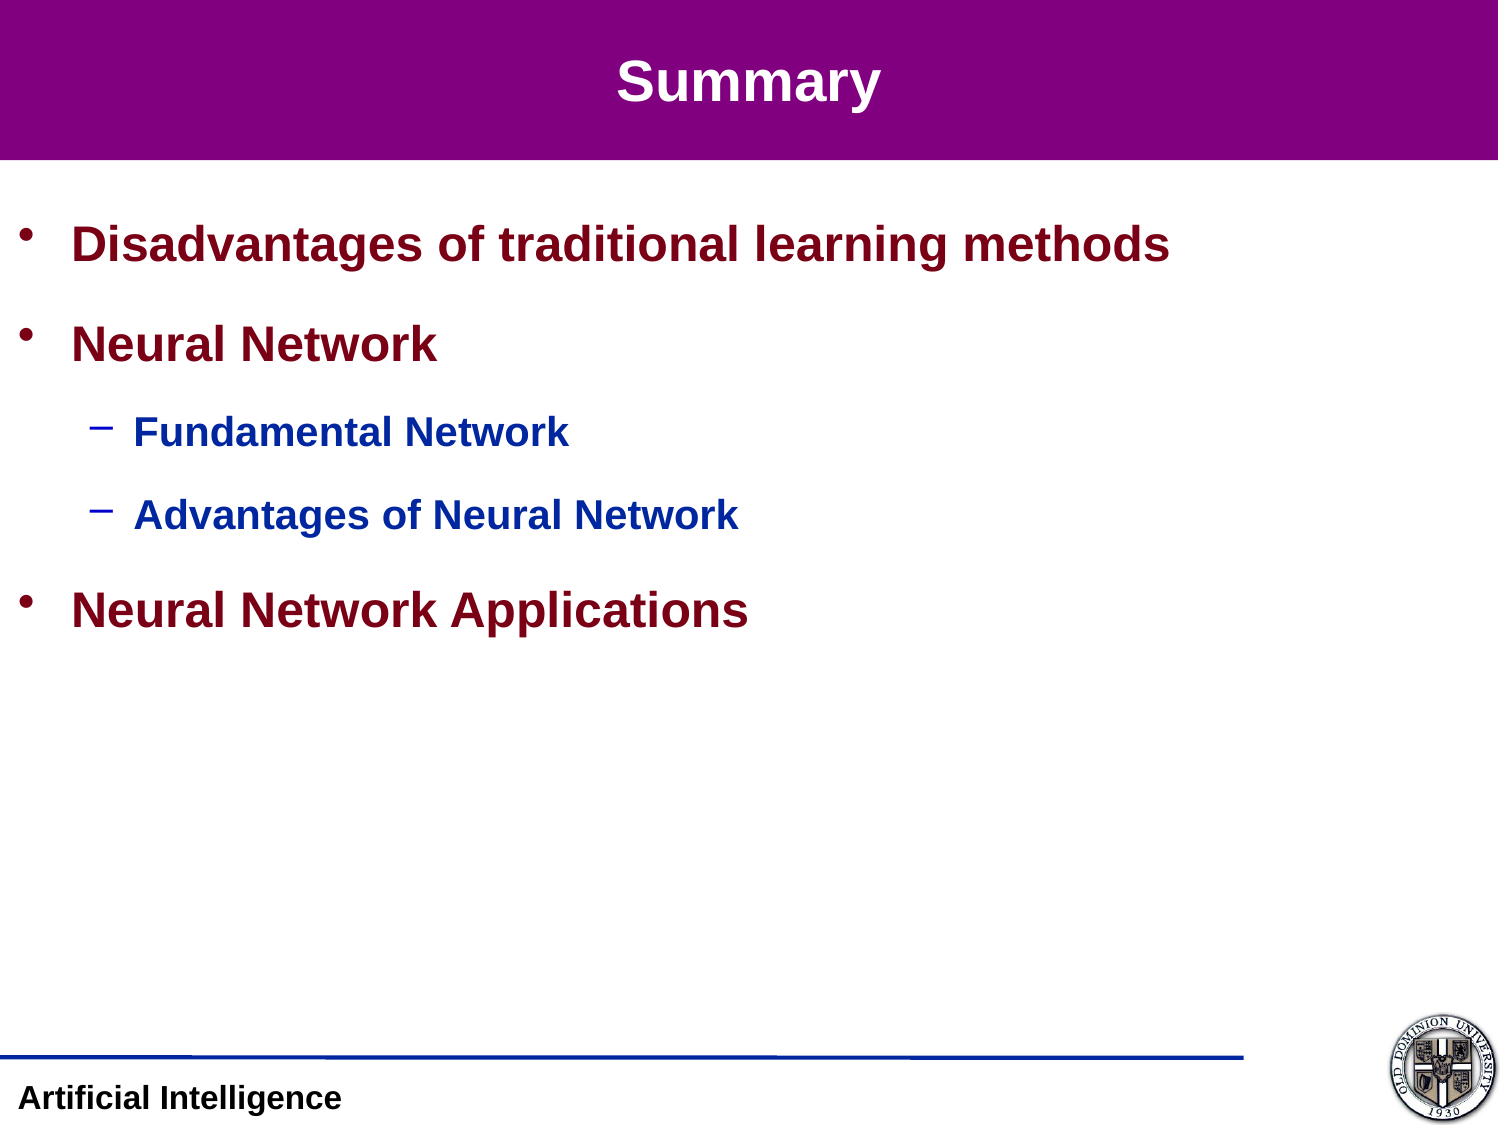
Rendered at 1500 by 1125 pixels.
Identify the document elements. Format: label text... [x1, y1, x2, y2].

picture [1387, 1012, 1500, 1125]
list Disadvantages of traditional learning methods Neural Network Fundamental Network Advantages of Neural Network Neural Network Applications [3, 173, 1498, 1026]
title Summary [3, 1, 1496, 155]
